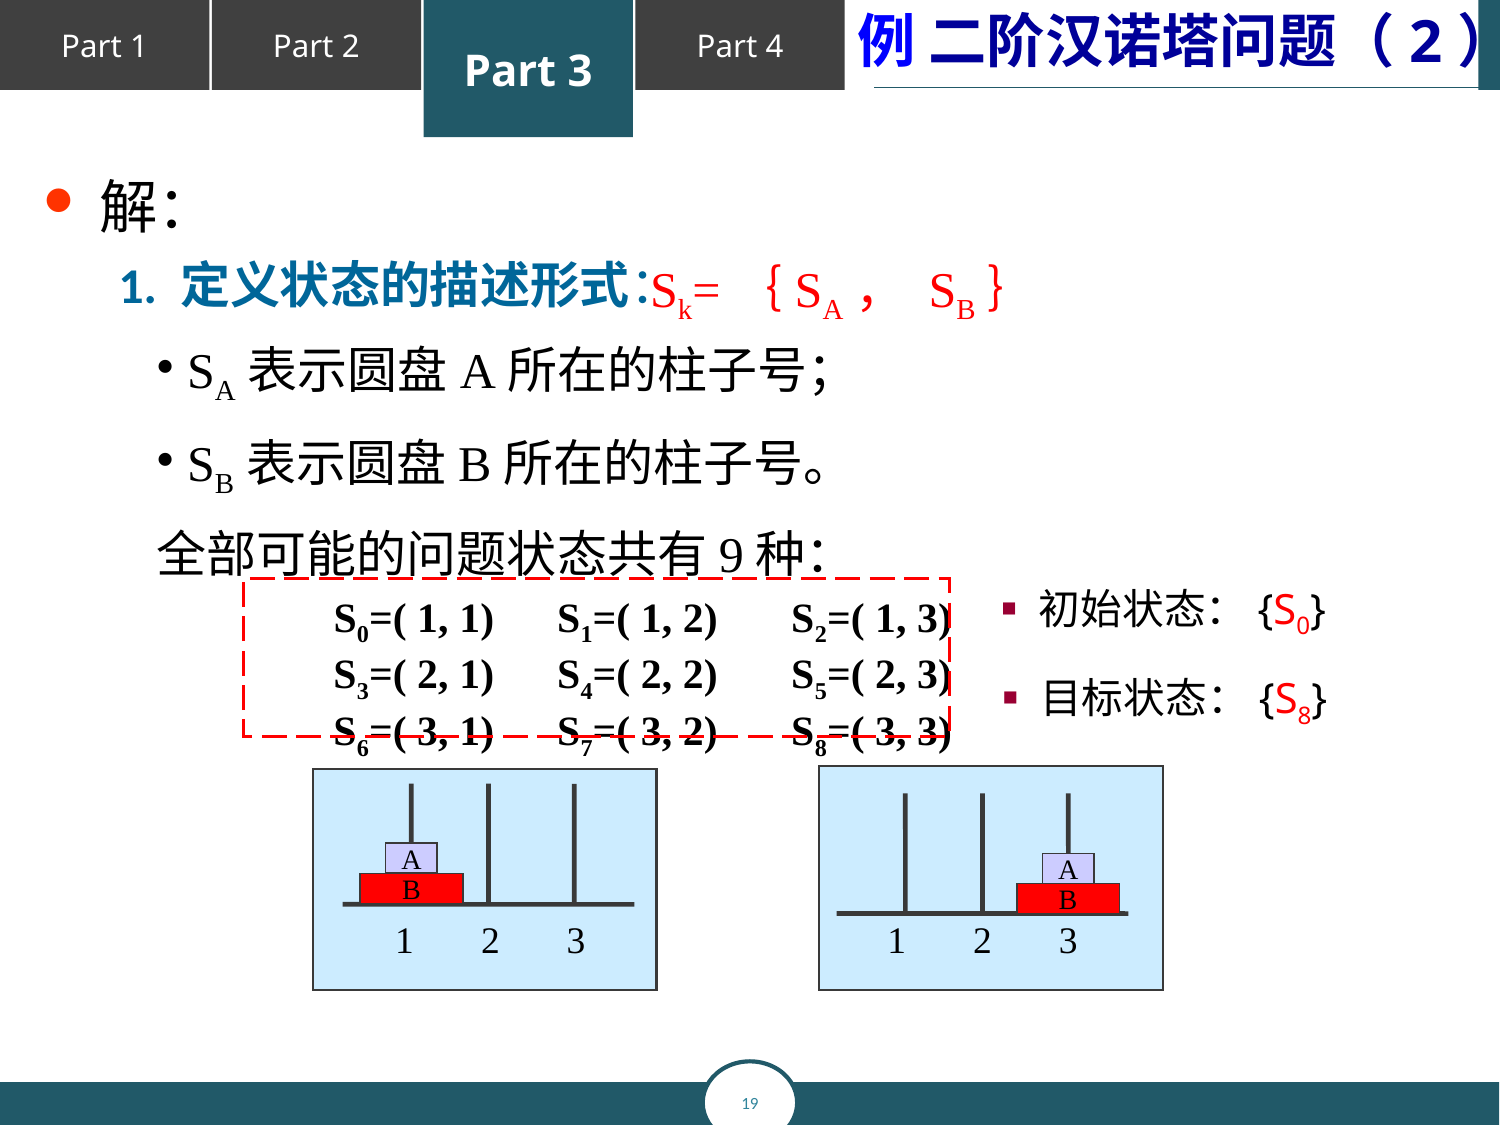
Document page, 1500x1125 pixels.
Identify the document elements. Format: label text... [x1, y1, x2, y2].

text_box 例 二阶汉诺塔问题（2） [842, 0, 1500, 96]
text_box Sk=｛SA， SB｝ [560, 249, 1053, 333]
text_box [312, 765, 1164, 991]
text_box 初始状态：{S0} [836, 575, 1421, 654]
text_box 解： 1. 定义状态的描述形式： SA表示圆盘A所在的柱子号； SB表示圆盘B所在的柱子号。 全部可能的问题状态共有9种： S0=( 1, 1) S1=( 1, 2) S2=( 1, 3) S3=( 2, 1) S4=( 2, 2) S5=( 2, 3) S6=( 3, 1) S7=( 3, 2) S8=( 3, 3) [28, 162, 1382, 553]
text_box [243, 578, 950, 737]
text_box 目标状态：{S8} [837, 664, 1422, 744]
